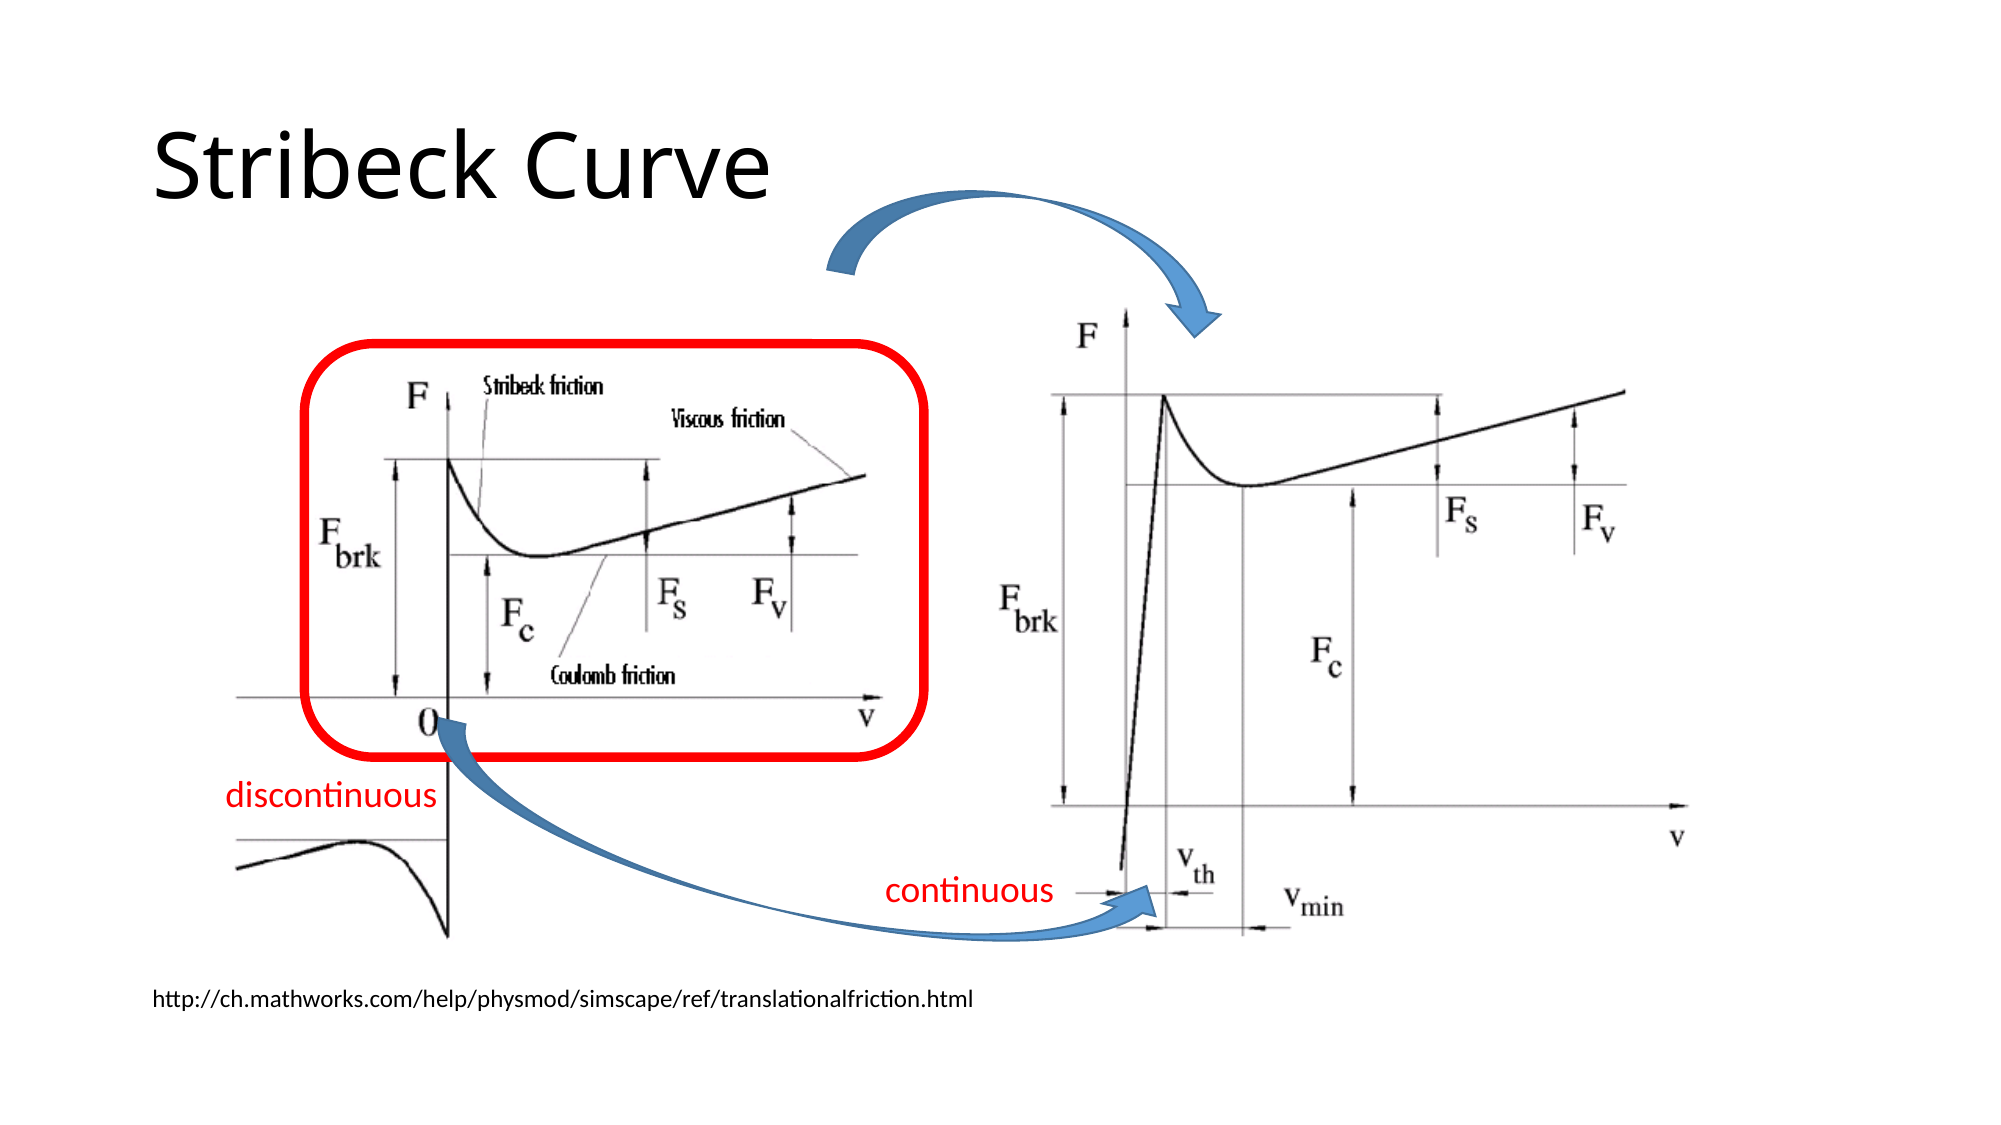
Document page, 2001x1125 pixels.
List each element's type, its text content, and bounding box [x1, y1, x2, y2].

picture [971, 281, 1721, 974]
text_box [826, 190, 1195, 281]
text_box http://ch.mathworks.com/help/physmod/simscape/ref/translationalfriction.html [137, 975, 1138, 1020]
text_box [902, 360, 925, 741]
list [190, 343, 902, 974]
title Stribeck Curve [137, 59, 1863, 278]
text_box continuous [902, 857, 971, 918]
text_box [902, 929, 971, 941]
